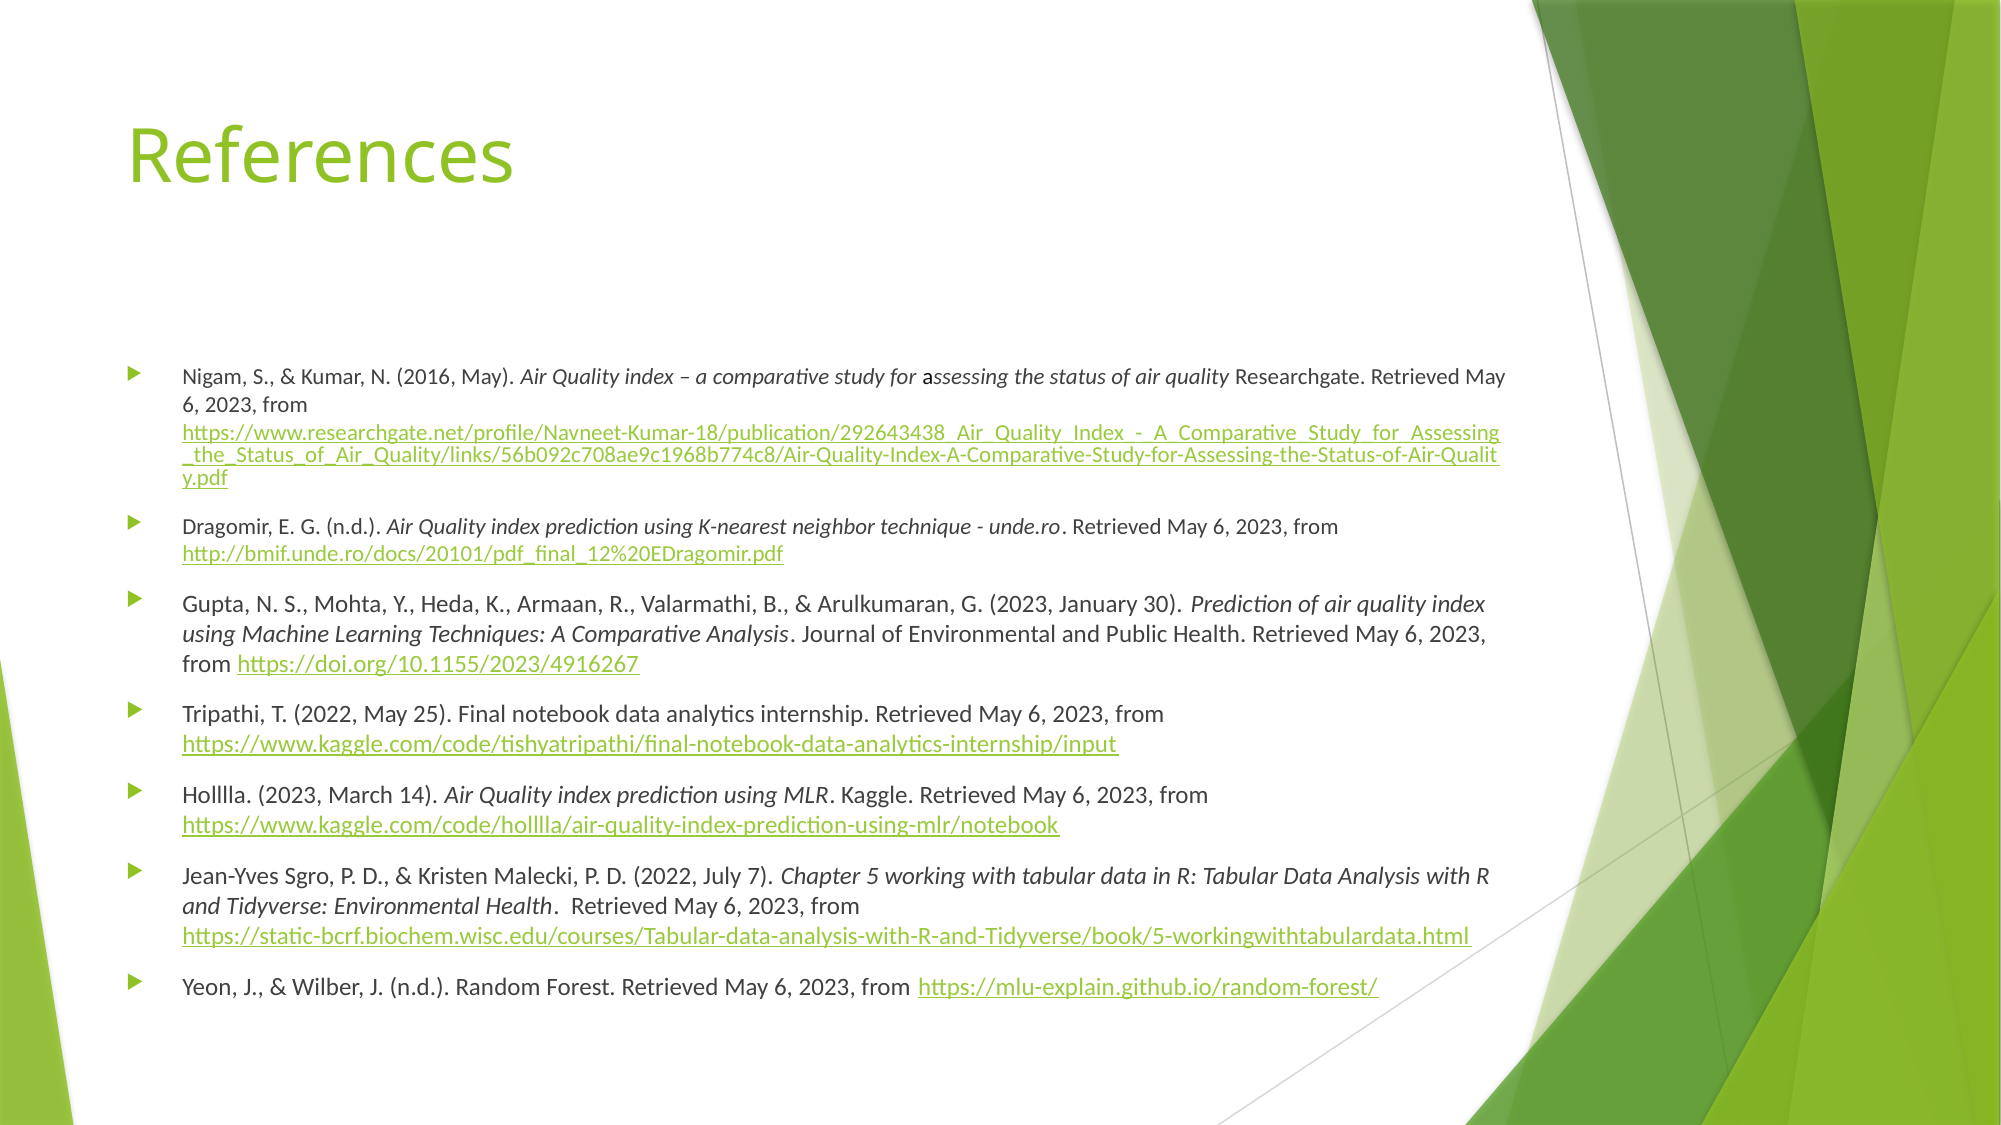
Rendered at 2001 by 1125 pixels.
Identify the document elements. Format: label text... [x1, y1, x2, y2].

title References [111, 99, 1522, 317]
list Nigam, S., & Kumar, N. (2016, May). Air Quality index – a comparative study for assessing the status of air quality Researchgate. Retrieved May 6, 2023, from https://www.researchgate.net/profile/Navneet-Kumar-18/publication/292643438_Air_Quality_Index_-_A_Comparative_Study_for_Assessing_the_Status_of_Air_Quality/links/56b092c708ae9c1968b774c8/Air-Quality-Index-A-Comparative-Study-for-Assessing-the-Status-of-Air-Quality.pdf Dragomir, E. G. (n.d.). Air Quality index prediction using K-nearest neighbor technique - unde.ro. Retrieved May 6, 2023, from http://bmif.unde.ro/docs/20101/pdf_final_12%20EDragomir.pdf Gupta, N. S., Mohta, Y., Heda, K., Armaan, R., Valarmathi, B., & Arulkumaran, G. (2023, January 30). Prediction of air quality index using Machine Learning Techniques: A Comparative Analysis. Journal of Environmental and Public Health. Retrieved May 6, 2023, from https://doi.org/10.1155/2023/4916267 Tripathi, T. (2022, May 25). Final notebook data analytics internship. Retrieved May 6, 2023, from https://www.kaggle.com/code/tishyatripathi/final-notebook-data-analytics-internship/input Holllla. (2023, March 14). Air Quality index prediction using MLR. Kaggle. Retrieved May 6, 2023, from https://www.kaggle.com/code/holllla/air-quality-index-prediction-using-mlr/notebook Jean-Yves Sgro, P. D., & Kristen Malecki, P. D. (2022, July 7). Chapter 5 working with tabular data in R: Tabular Data Analysis with R and Tidyverse: Environmental Health. Retrieved May 6, 2023, from https://static-bcrf.biochem.wisc.edu/courses/Tabular-data-analysis-with-R-and-Tidyverse/book/5-workingwithtabulardata.html Yeon, J., & Wilber, J. (n.d.). Random Forest. Retrieved May 6, 2023, from https://mlu-explain.github.io/random-forest/ [111, 354, 1522, 992]
